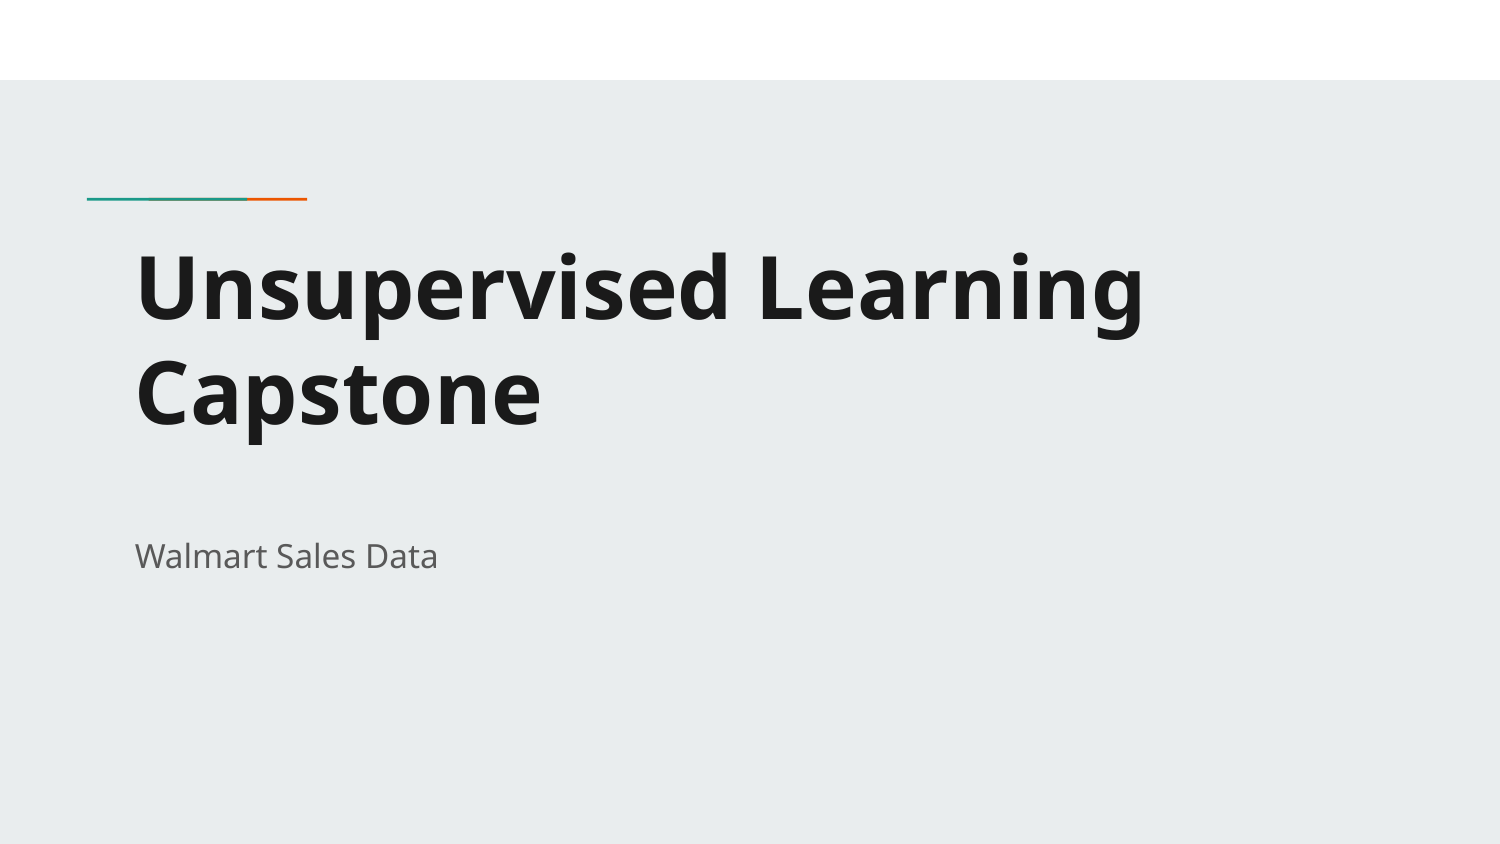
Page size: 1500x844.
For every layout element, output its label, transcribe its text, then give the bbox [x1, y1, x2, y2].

subtitle Walmart Sales Data [119, 520, 1381, 610]
title Unsupervised Learning Capstone [119, 216, 1381, 490]
